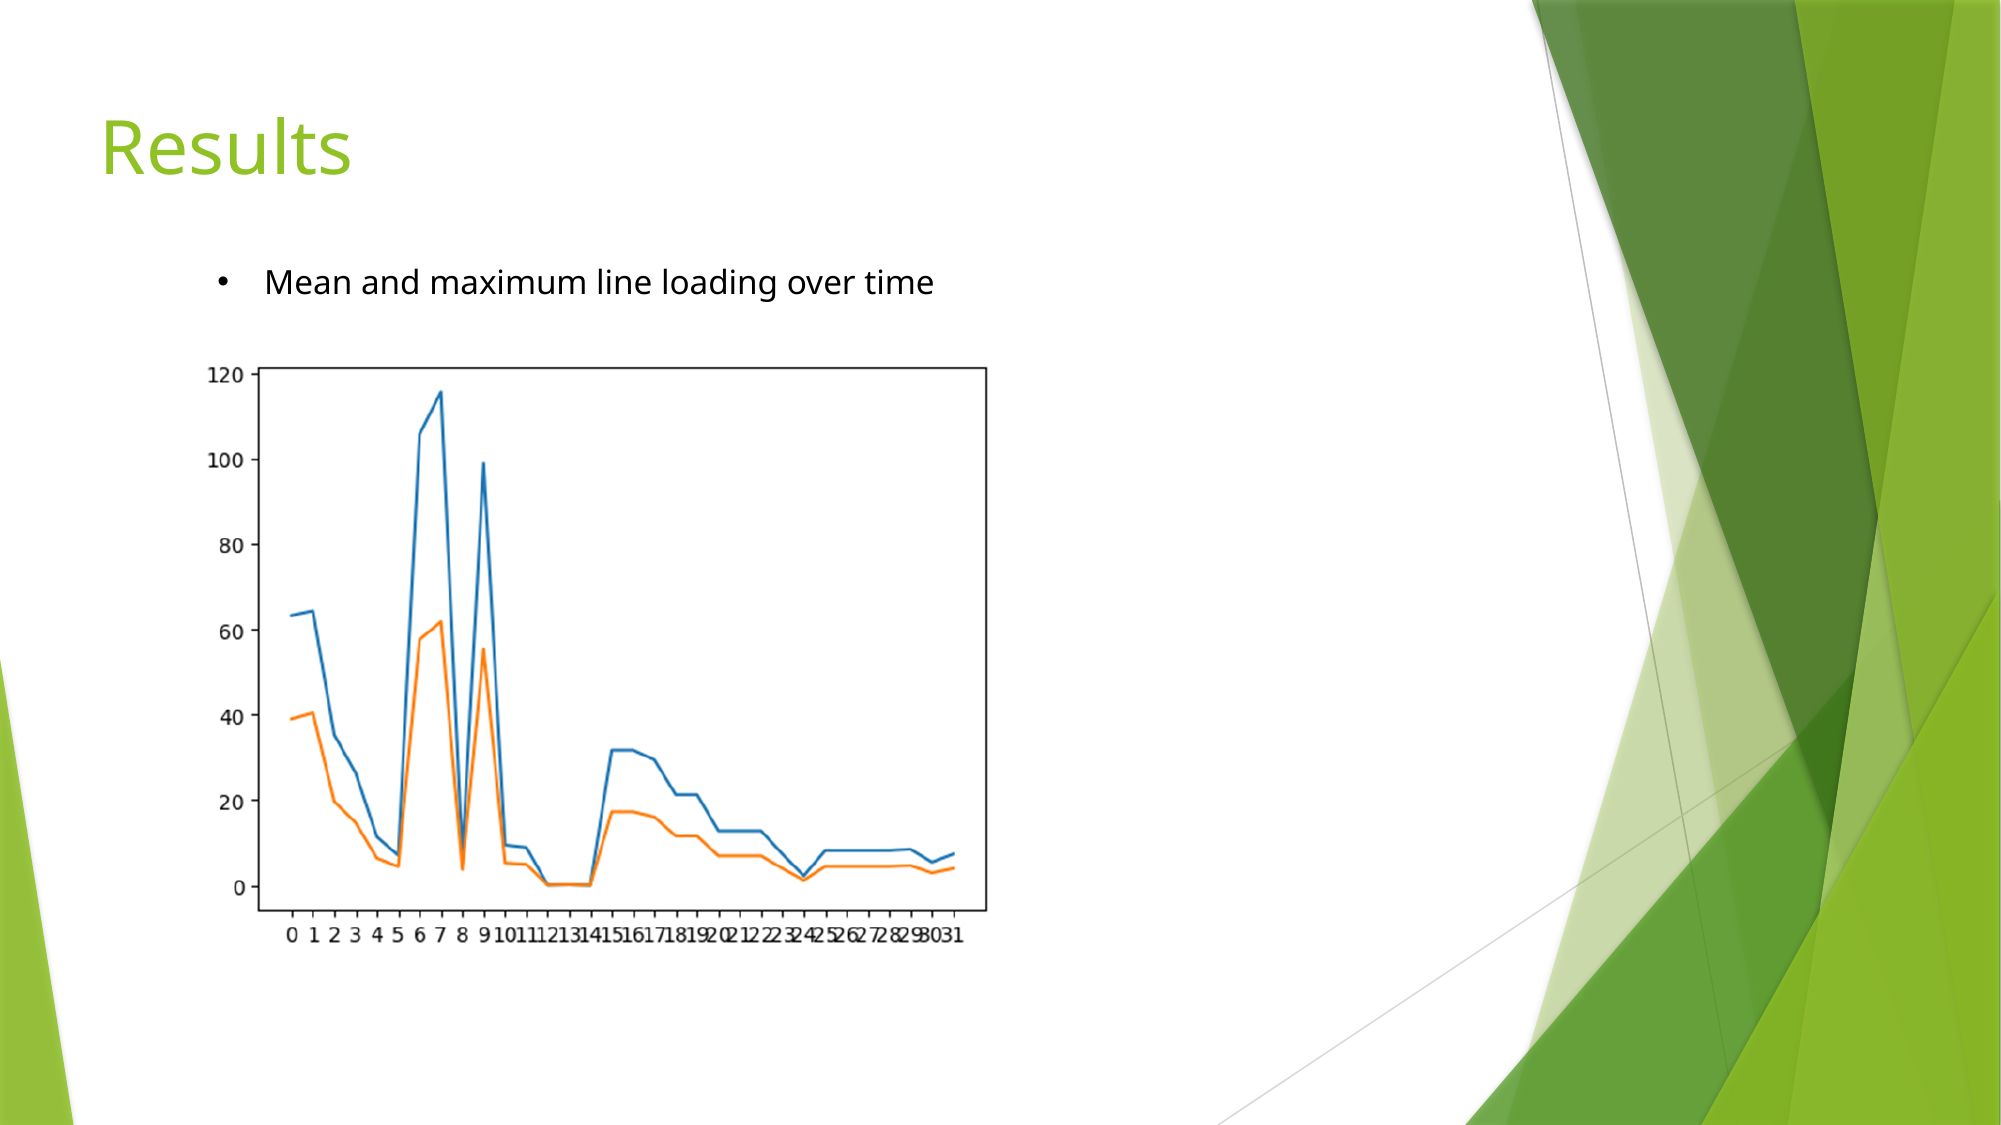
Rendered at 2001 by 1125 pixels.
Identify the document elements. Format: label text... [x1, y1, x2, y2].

text_box Mean and maximum line loading over time [202, 253, 989, 309]
picture [190, 351, 1001, 959]
text_box Results [84, 36, 697, 254]
